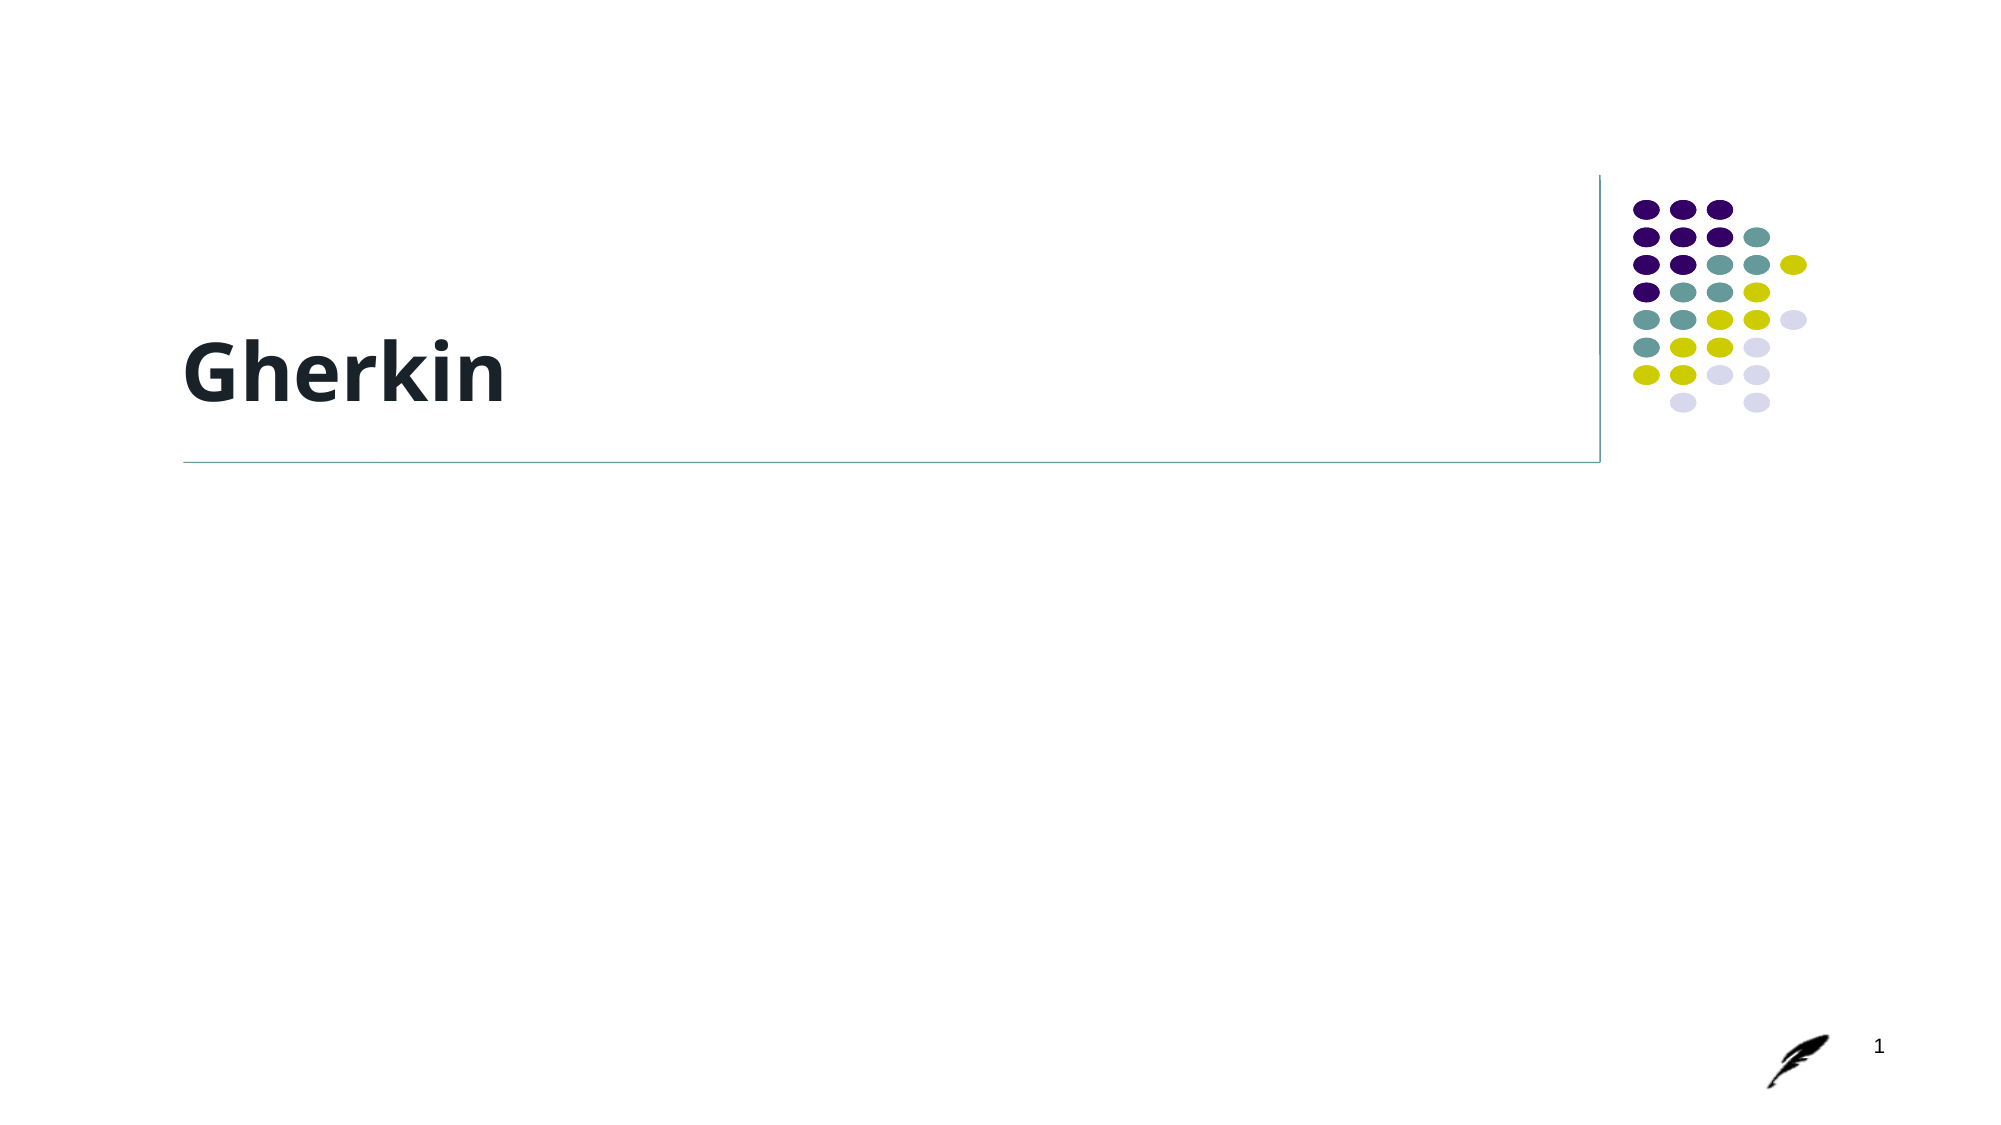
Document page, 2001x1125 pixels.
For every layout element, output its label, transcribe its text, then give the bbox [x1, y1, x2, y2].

slide_number 1 [1433, 1025, 1900, 1100]
title Gherkin [166, 75, 1565, 425]
